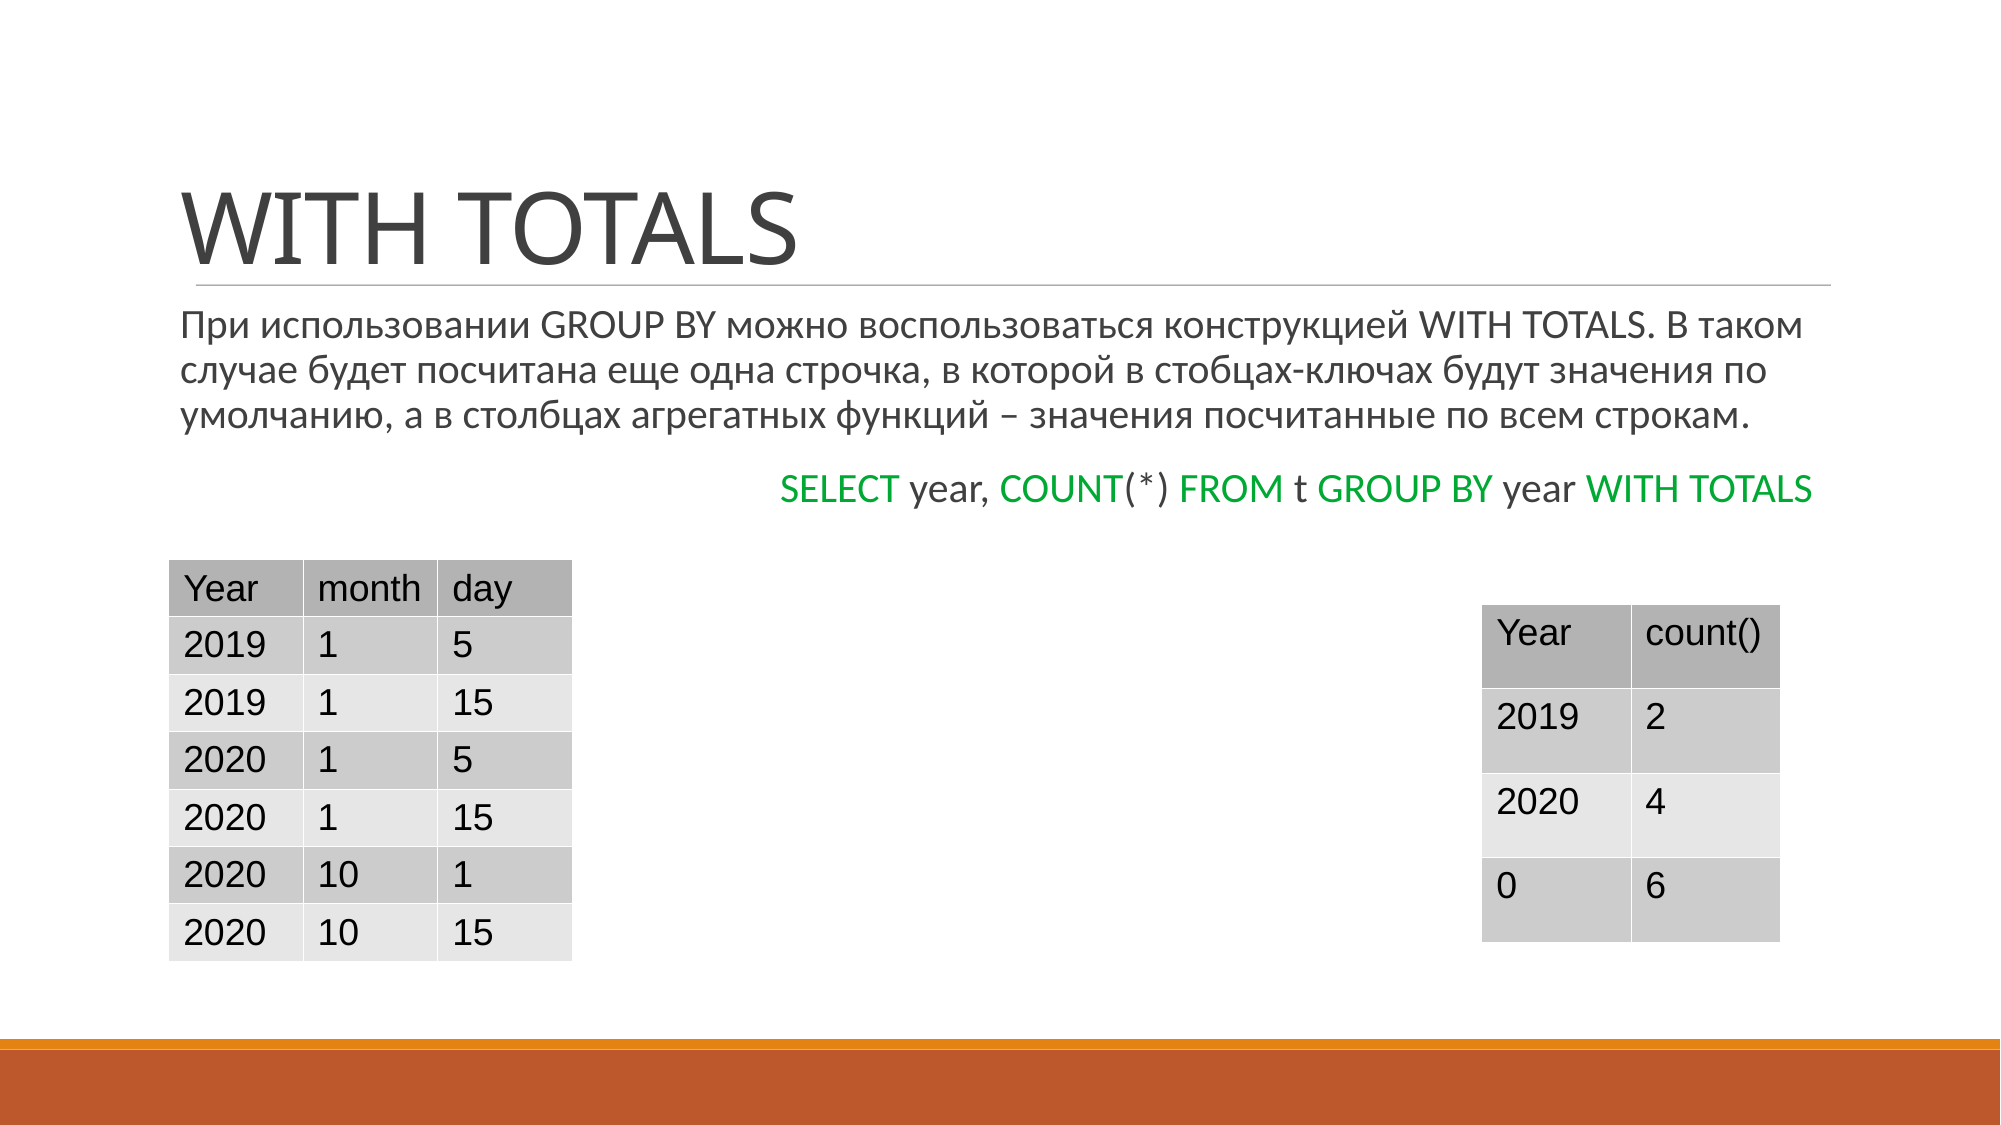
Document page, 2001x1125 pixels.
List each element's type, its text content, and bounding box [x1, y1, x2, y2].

table_cell 2 [1632, 689, 1780, 773]
table_header count() [1632, 605, 1780, 688]
text_box При использовании GROUP BY можно воспользоваться конструкцией WITH TOTALS. В таком случае будет посчитана еще одна строчка, в которой в стобцах-ключах будут значения по умолчанию, а в столбцах агрегатных функций – значения посчитанные по всем строкам. SELECT year, COUNT(*) FROM t GROUP BY year WITH TOTALS [180, 302, 1830, 1035]
table_header Year [1482, 605, 1631, 688]
table_header month [304, 560, 437, 616]
table_cell 2020 [169, 904, 303, 961]
table_cell 15 [438, 904, 572, 961]
table_cell 2019 [1482, 689, 1631, 773]
table_cell 6 [1632, 858, 1780, 942]
table_cell 5 [438, 617, 572, 674]
table_cell 1 [438, 847, 572, 903]
table_cell 1 [304, 617, 437, 674]
table_cell 2020 [169, 732, 303, 789]
text_box WITH TOTALS [180, 47, 1830, 285]
table_cell 10 [304, 904, 437, 961]
table_cell 15 [438, 675, 572, 731]
table_cell 5 [438, 732, 572, 789]
table_cell 1 [304, 675, 437, 731]
table_cell 0 [1482, 858, 1631, 942]
table_cell 1 [304, 790, 437, 846]
table_cell 1 [304, 732, 437, 789]
table_cell 15 [438, 790, 572, 846]
table_cell 2019 [169, 617, 303, 674]
table_cell 2019 [169, 675, 303, 731]
table_cell 10 [304, 847, 437, 903]
table_cell 2020 [1482, 774, 1631, 857]
table_cell 2020 [169, 847, 303, 903]
table_header day [438, 560, 572, 616]
table_cell 4 [1632, 774, 1780, 857]
table_cell 2020 [169, 790, 303, 846]
table_header Year [169, 560, 303, 616]
